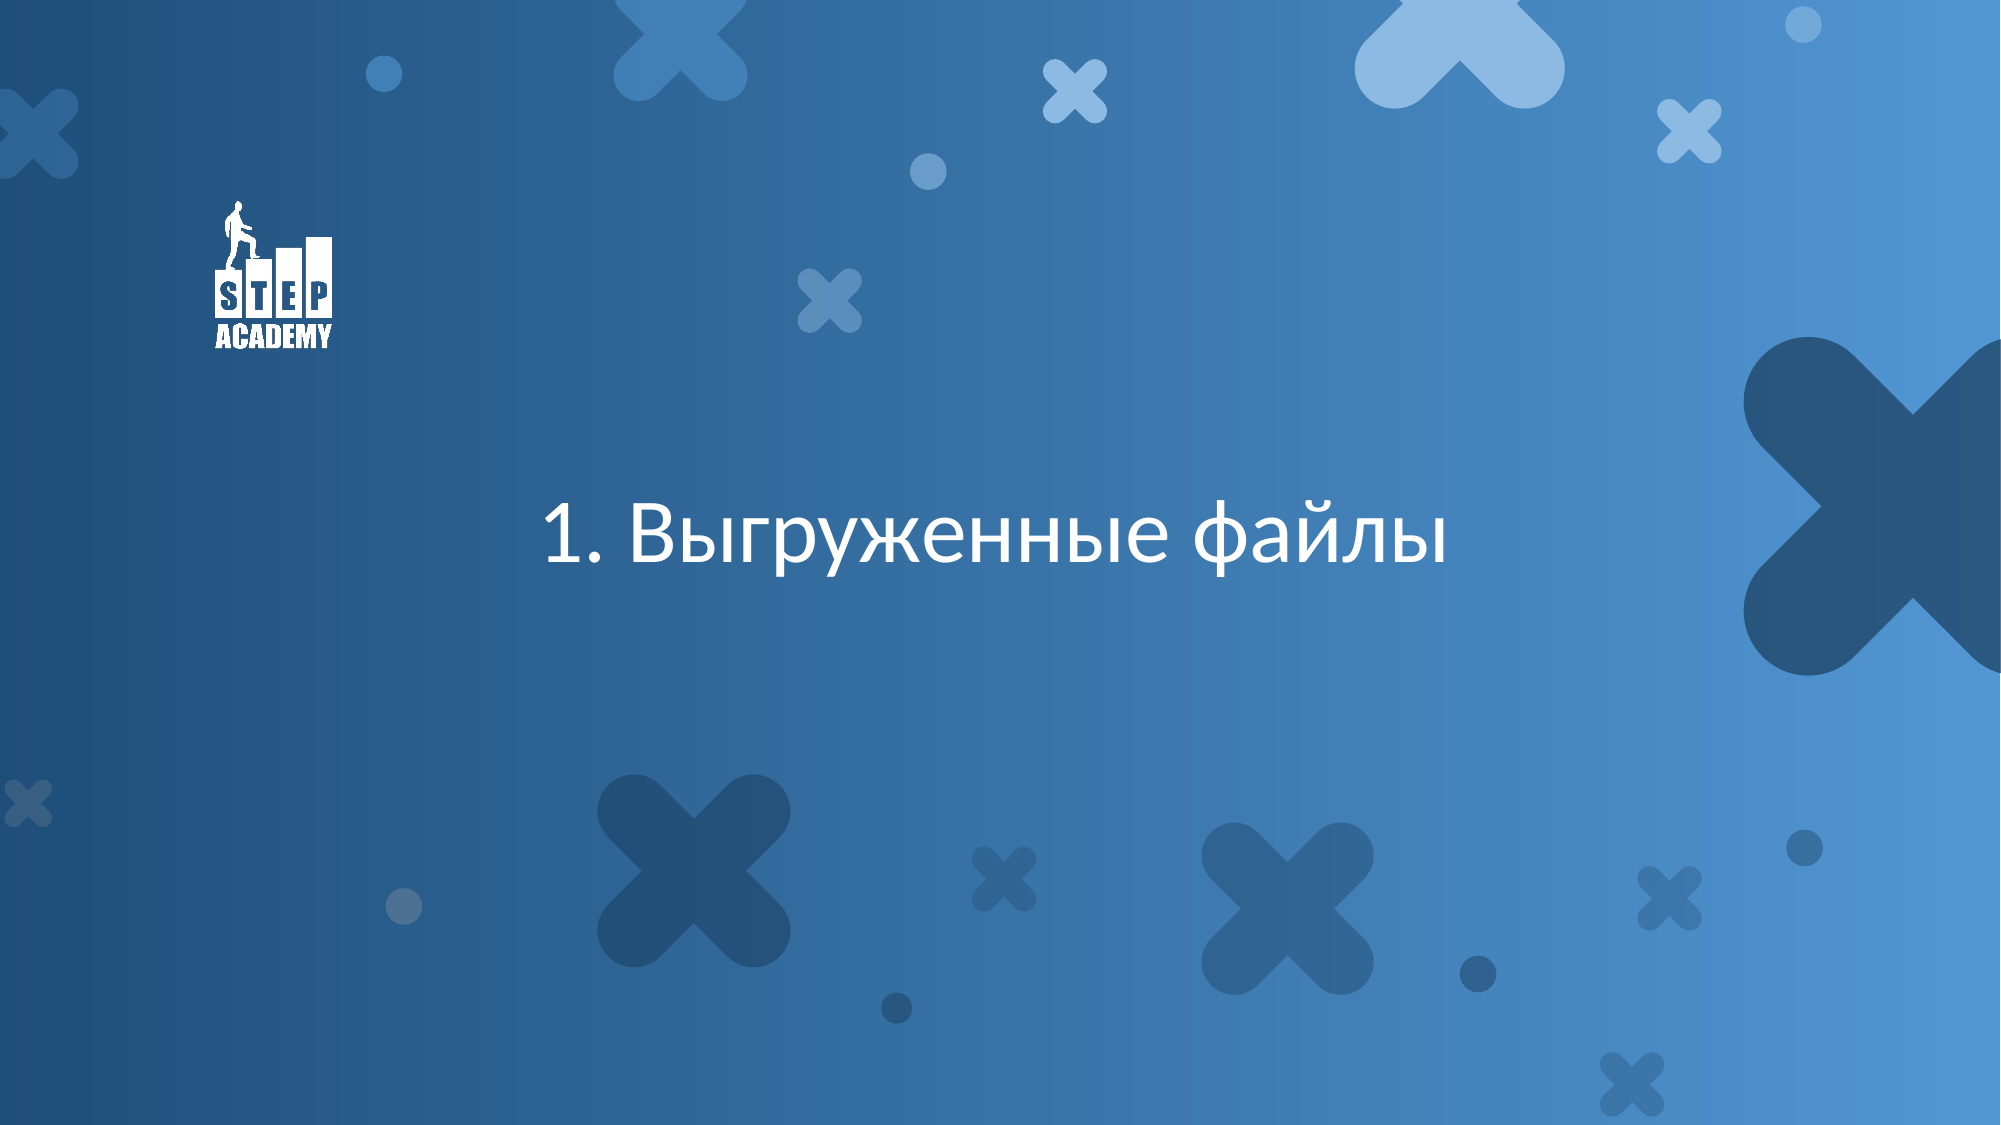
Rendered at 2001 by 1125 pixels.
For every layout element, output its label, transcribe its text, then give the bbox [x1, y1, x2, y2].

title 1. Выгруженные файлы [208, 197, 1780, 590]
